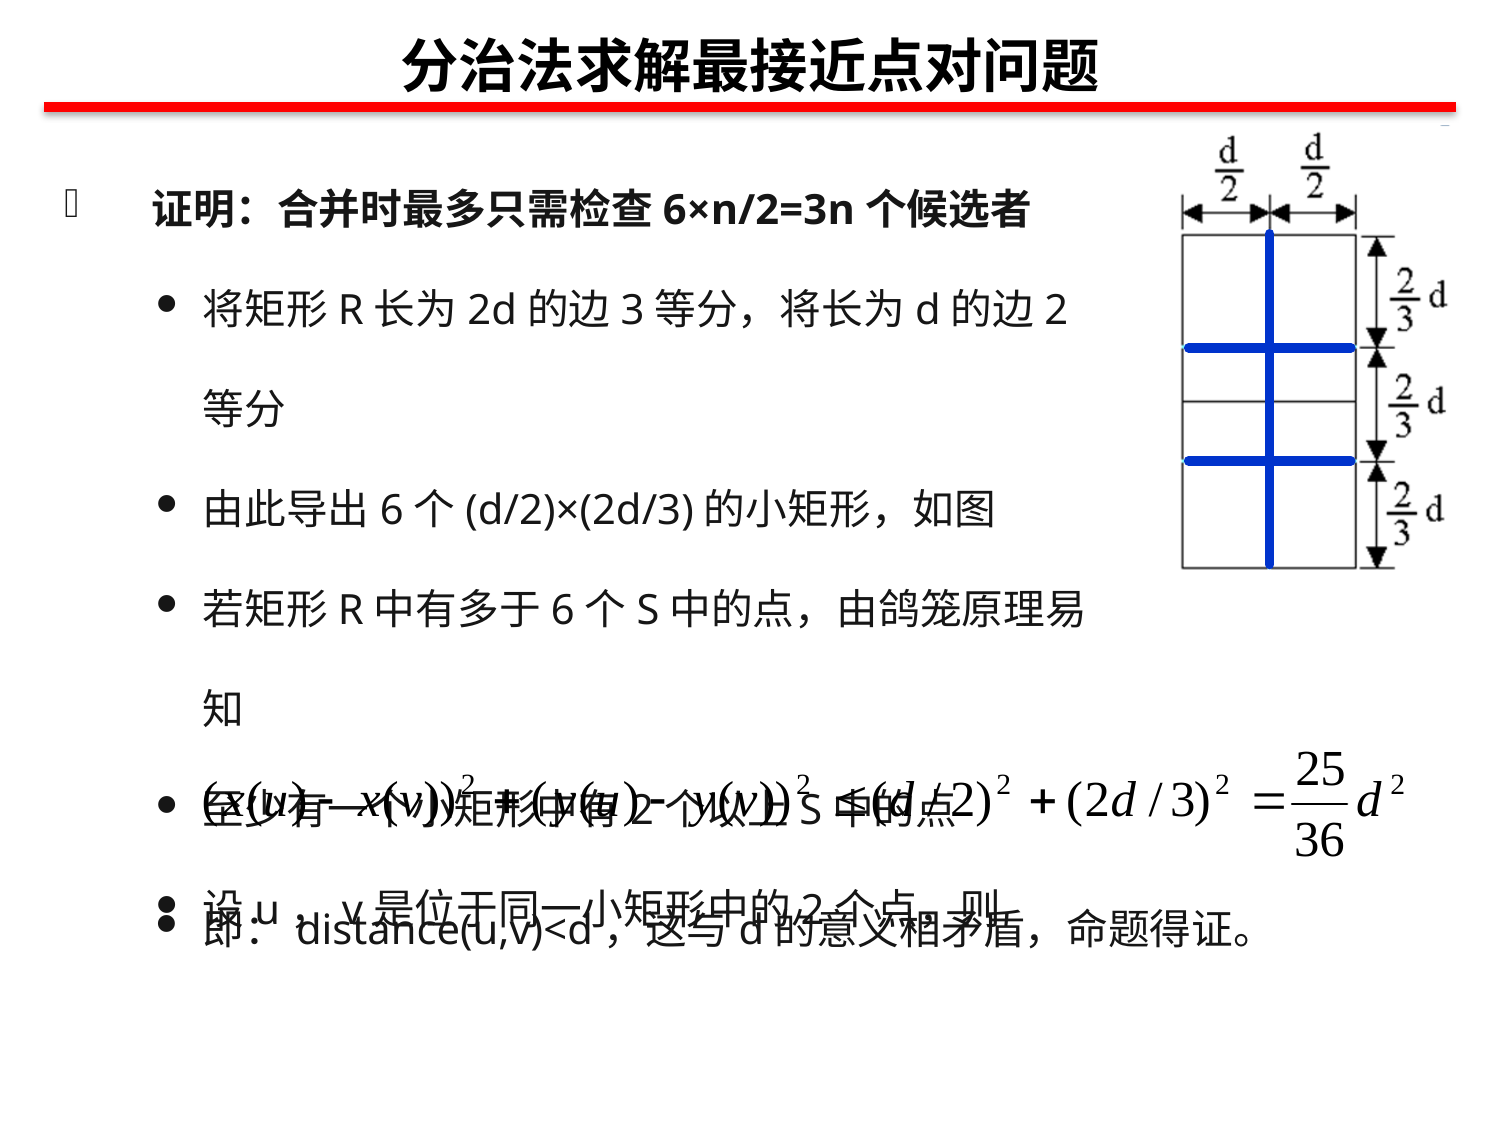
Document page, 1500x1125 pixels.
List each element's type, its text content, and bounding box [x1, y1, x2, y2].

text_box 即：distance(u,v)<d，这与d的意义相矛盾，命题得证。 [40, 855, 1476, 1021]
text_box 分治法求解最接近点对问题 [0, 7, 1500, 102]
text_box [194, 736, 1415, 868]
text_box 证明：合并时最多只需检查6×n/2=3n个候选者 将矩形R长为2d的边3等分，将长为d的边2等分 由此导出6个(d/2)×(2d/3)的小矩形，如图 若矩形R中有多于6个S中的点，由鸽笼原理易知 至少有一个小矩形中有2个以上S中的点 设u，v是位于同一小矩形中的2个点，则 [40, 125, 1103, 752]
picture [1156, 125, 1476, 584]
